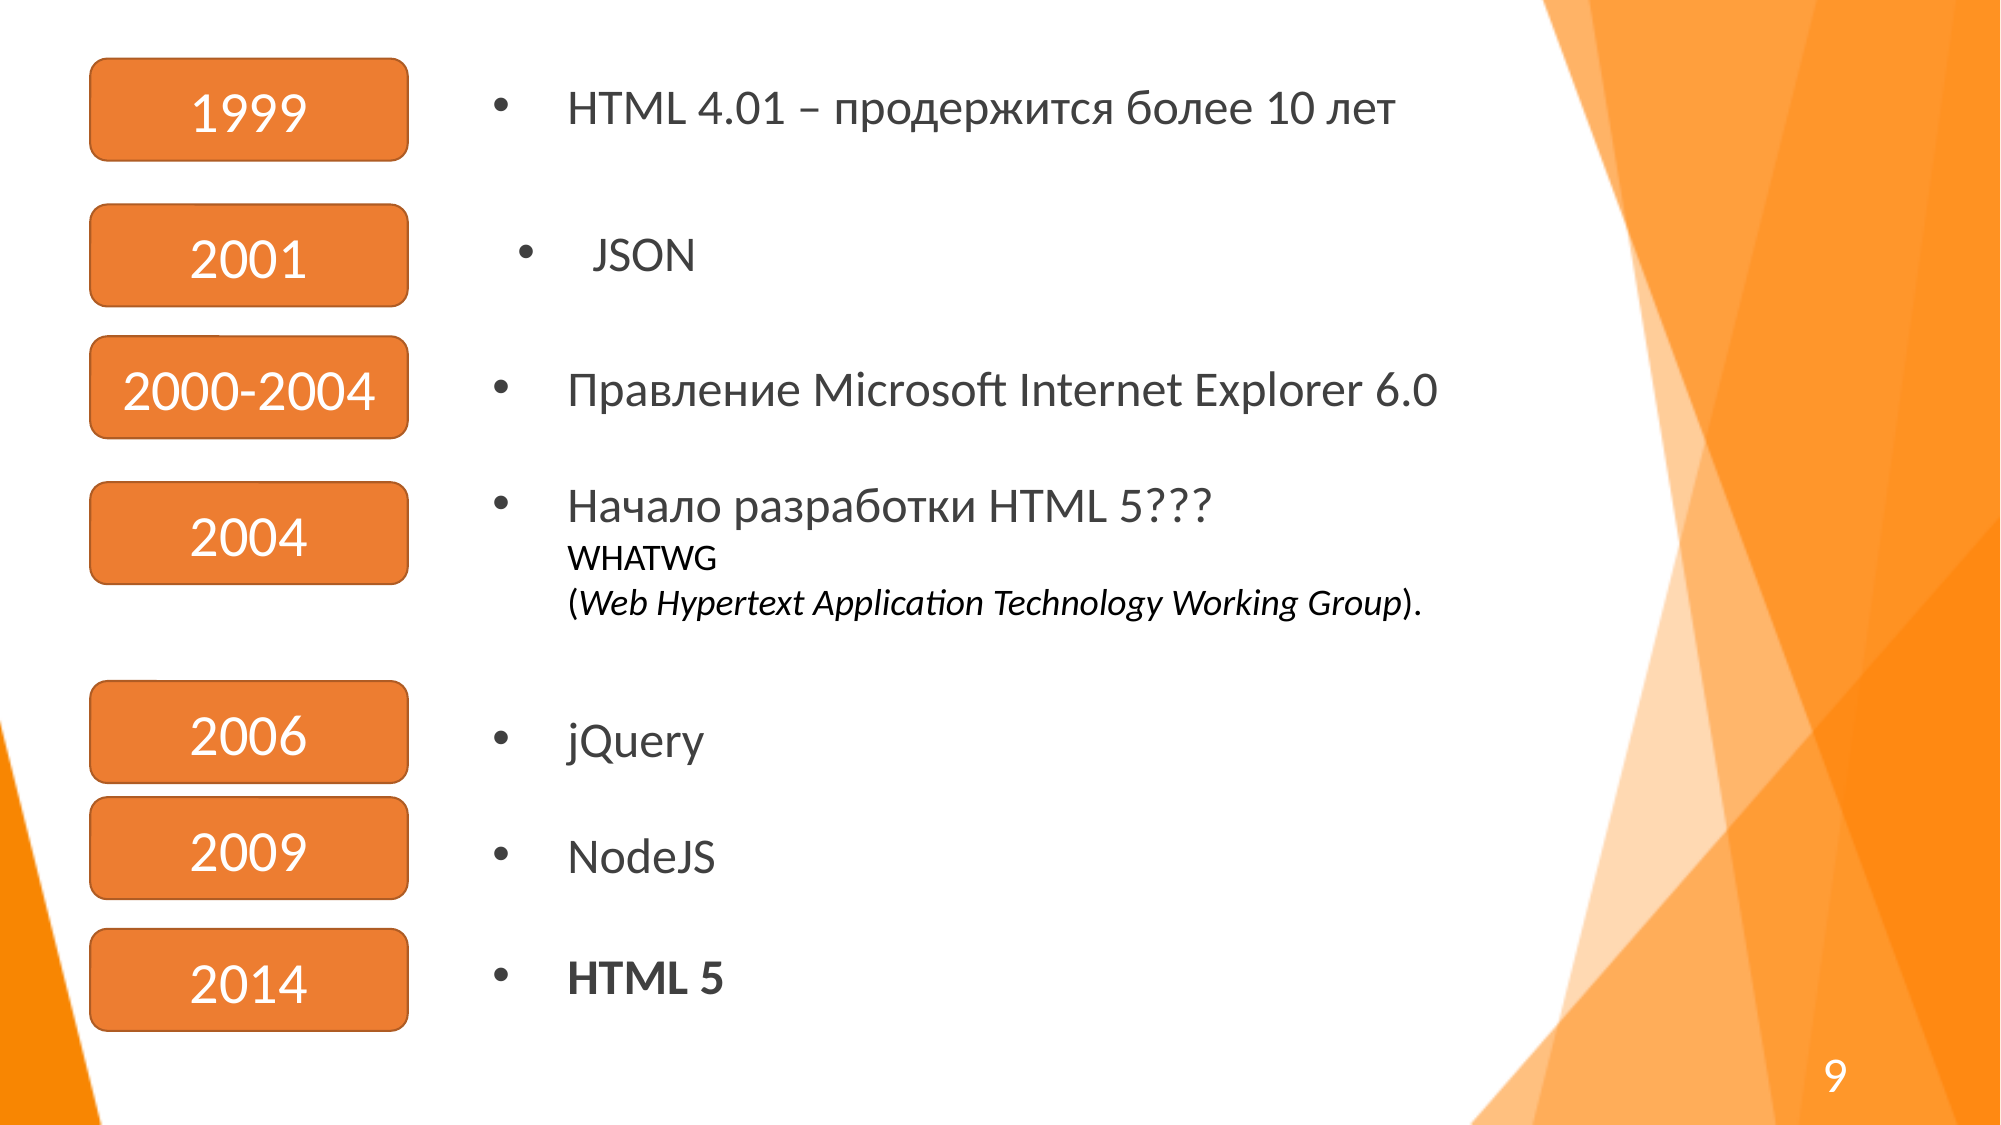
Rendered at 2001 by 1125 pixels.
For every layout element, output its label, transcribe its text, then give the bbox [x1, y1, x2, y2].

text_box HTML 5 [477, 936, 1575, 1012]
text_box 2006 [89, 679, 409, 785]
slide_number 9 [1412, 1042, 1863, 1103]
text_box 2000-2004 [89, 335, 409, 440]
text_box JSON [502, 213, 1600, 289]
text_box 2004 [89, 481, 409, 586]
text_box Начало разработки HTML 5??? WHATWG (Web Hypertext Application Technology Working Group). [477, 465, 1575, 630]
text_box 2001 [89, 203, 409, 308]
text_box jQuery [477, 699, 1575, 775]
text_box 2009 [89, 796, 409, 901]
text_box 2014 [89, 927, 409, 1032]
text_box HTML 4.01 – продержится более 10 лет [477, 66, 1575, 142]
text_box NodeJS [477, 815, 1575, 891]
text_box Правление Microsoft Internet Explorer 6.0 [477, 349, 1575, 425]
text_box 1999 [89, 57, 409, 162]
picture [0, 0, 2001, 1125]
